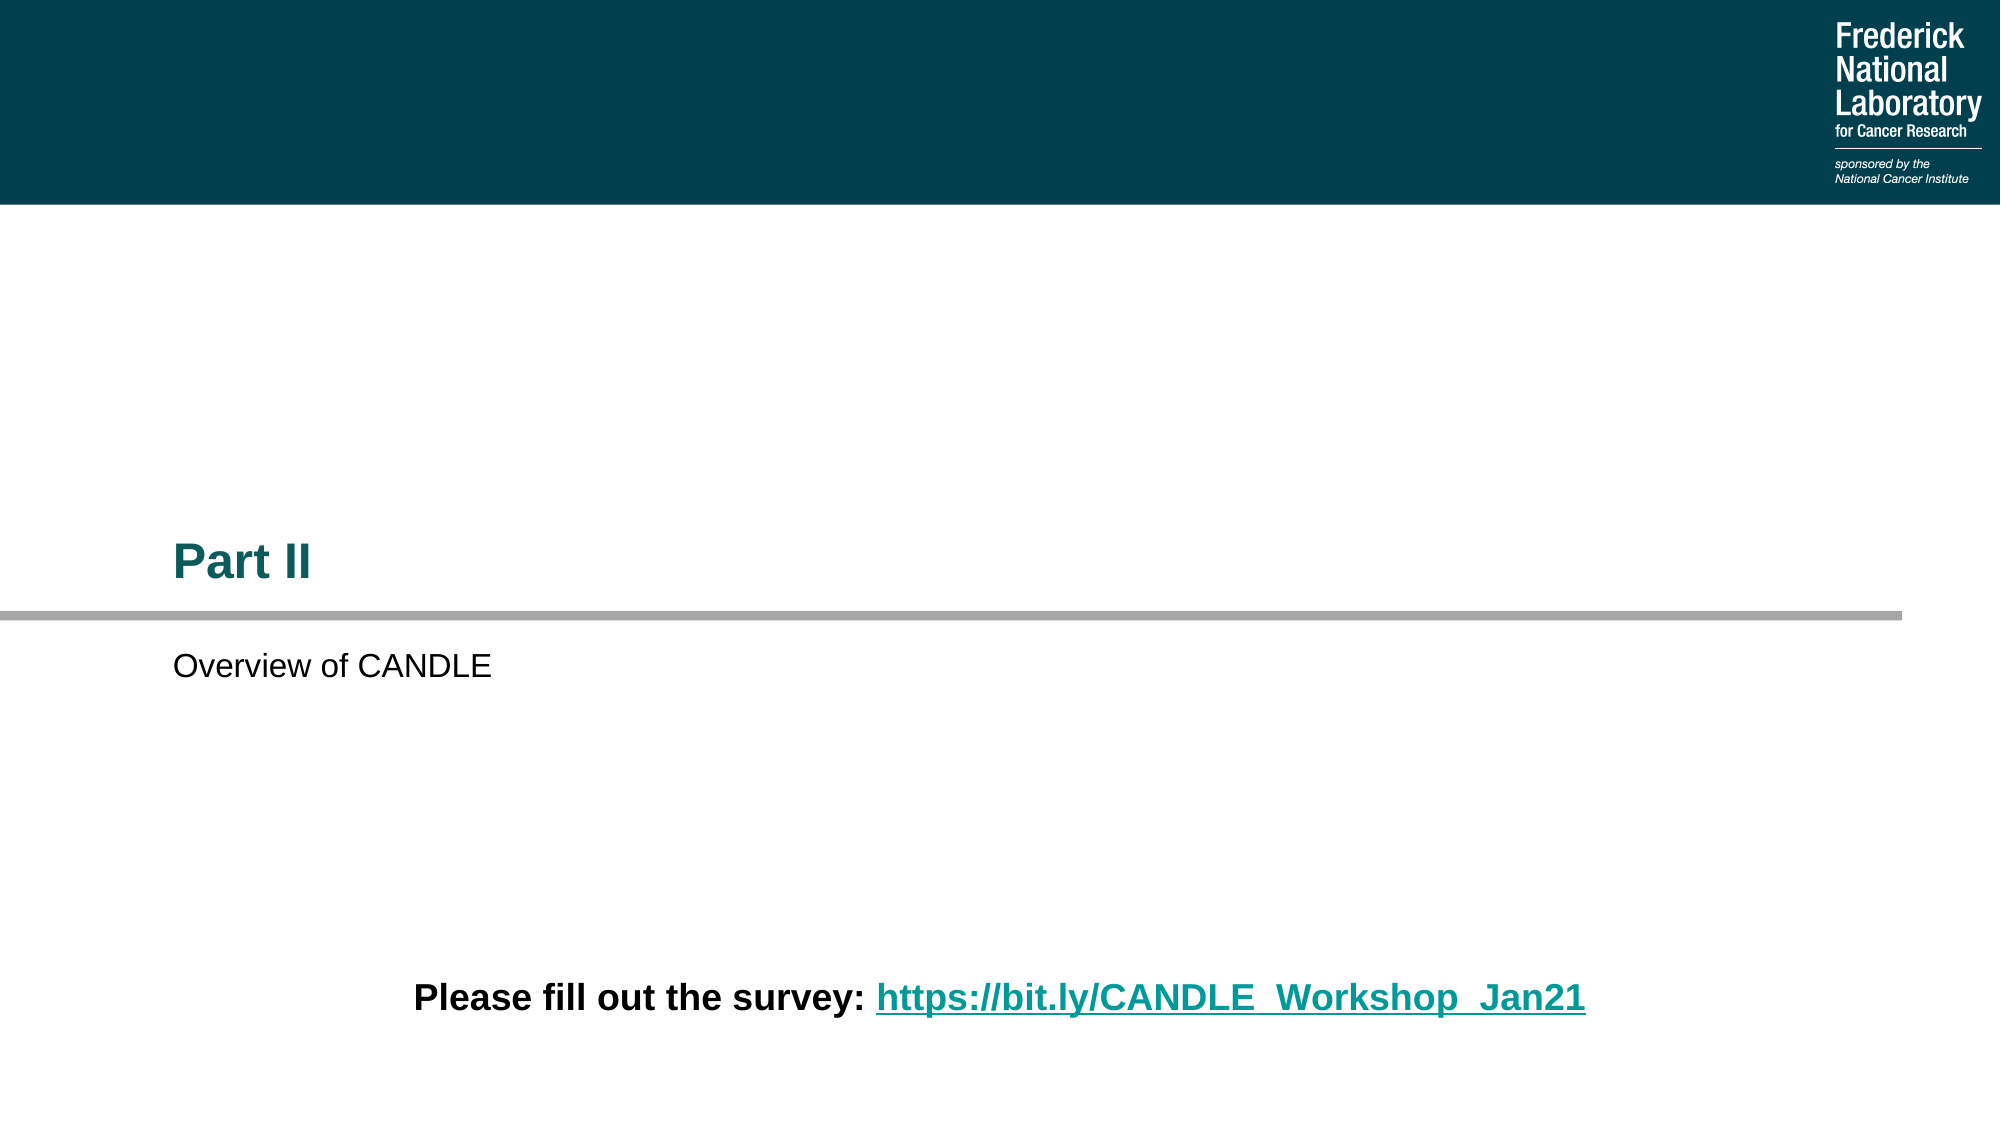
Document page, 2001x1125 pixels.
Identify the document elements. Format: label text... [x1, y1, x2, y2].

picture [1837, 90, 1850, 115]
list Part II [157, 351, 1858, 598]
picture [1914, 96, 1928, 115]
picture [1865, 29, 1877, 48]
picture [1846, 128, 1852, 136]
picture [1853, 96, 1867, 115]
picture [1957, 125, 1961, 136]
picture [1957, 96, 1981, 121]
picture [1838, 23, 1850, 47]
title Overview of CANDLE [157, 641, 1858, 866]
picture [1925, 62, 1939, 81]
text_box Please fill out the survey: https://bit.ly/CANDLE_Workshop_Jan21 [398, 965, 1602, 1026]
picture [1857, 62, 1871, 81]
picture [1898, 29, 1911, 48]
picture [1881, 23, 1894, 48]
picture [1929, 91, 1938, 115]
picture [1886, 96, 1900, 115]
picture [1854, 29, 1862, 47]
picture [1904, 96, 1912, 115]
picture [1892, 62, 1905, 81]
picture [1950, 23, 1963, 47]
picture [1908, 125, 1913, 136]
picture [1940, 96, 1954, 115]
picture [1934, 29, 1946, 48]
picture [1909, 62, 1921, 81]
picture [1870, 90, 1883, 115]
picture [1838, 57, 1853, 81]
picture [1915, 29, 1924, 47]
picture [1873, 57, 1881, 81]
